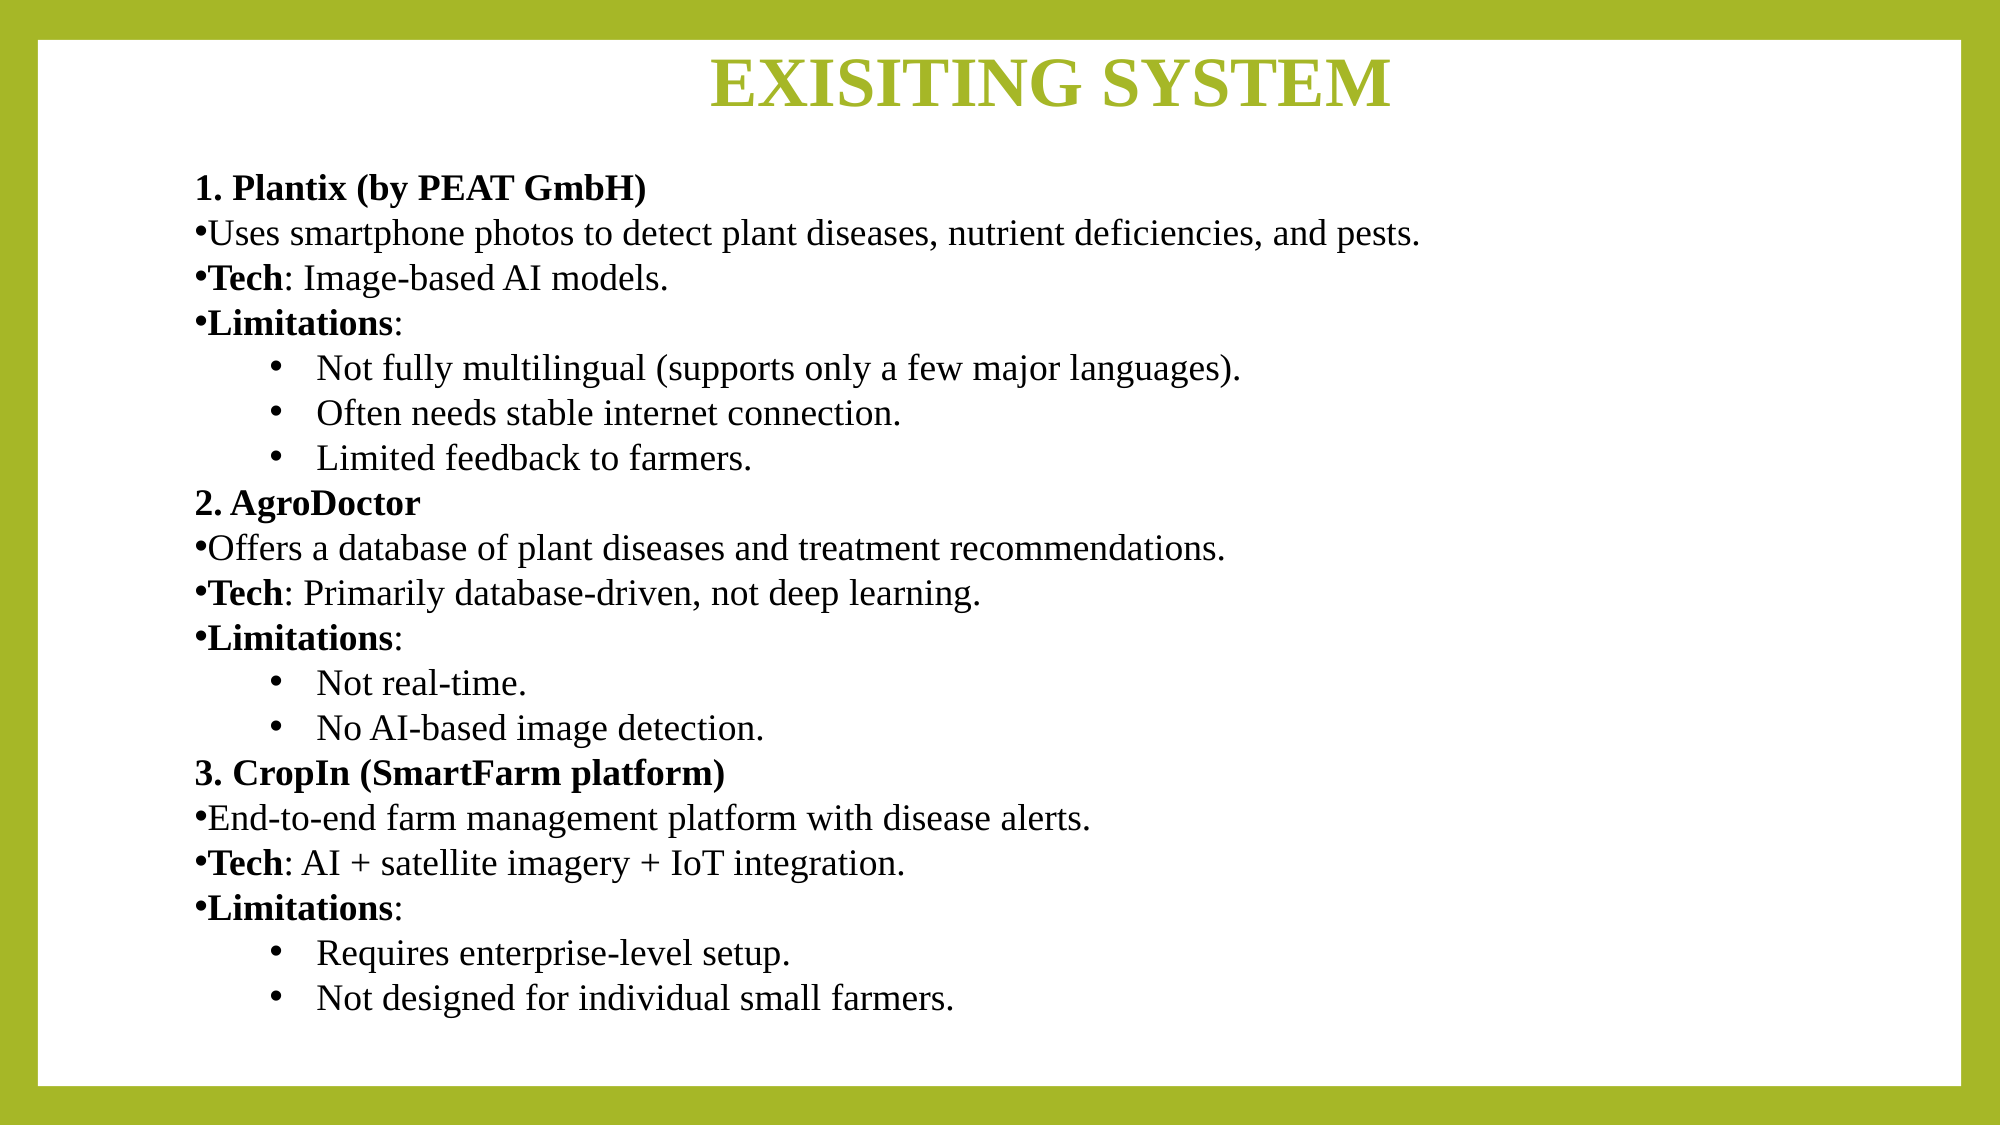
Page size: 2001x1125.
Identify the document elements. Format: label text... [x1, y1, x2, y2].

text_box 1. Plantix (by PEAT GmbH) Uses smartphone photos to detect plant diseases, nutrient deficiencies, and pests. Tech: Image-based AI models. Limitations: Not fully multilingual (supports only a few major languages). Often needs stable internet connection. Limited feedback to farmers. 2. AgroDoctor Offers a database of plant diseases and treatment recommendations. Tech: Primarily database-driven, not deep learning. Limitations: Not real-time. No AI-based image detection. 3. CropIn (SmartFarm platform) End-to-end farm management platform with disease alerts. Tech: AI + satellite imagery + IoT integration. Limitations: Requires enterprise-level setup. Not designed for individual small farmers. [179, 155, 1924, 1116]
text_box EXISITING SYSTEM [342, 27, 1761, 128]
